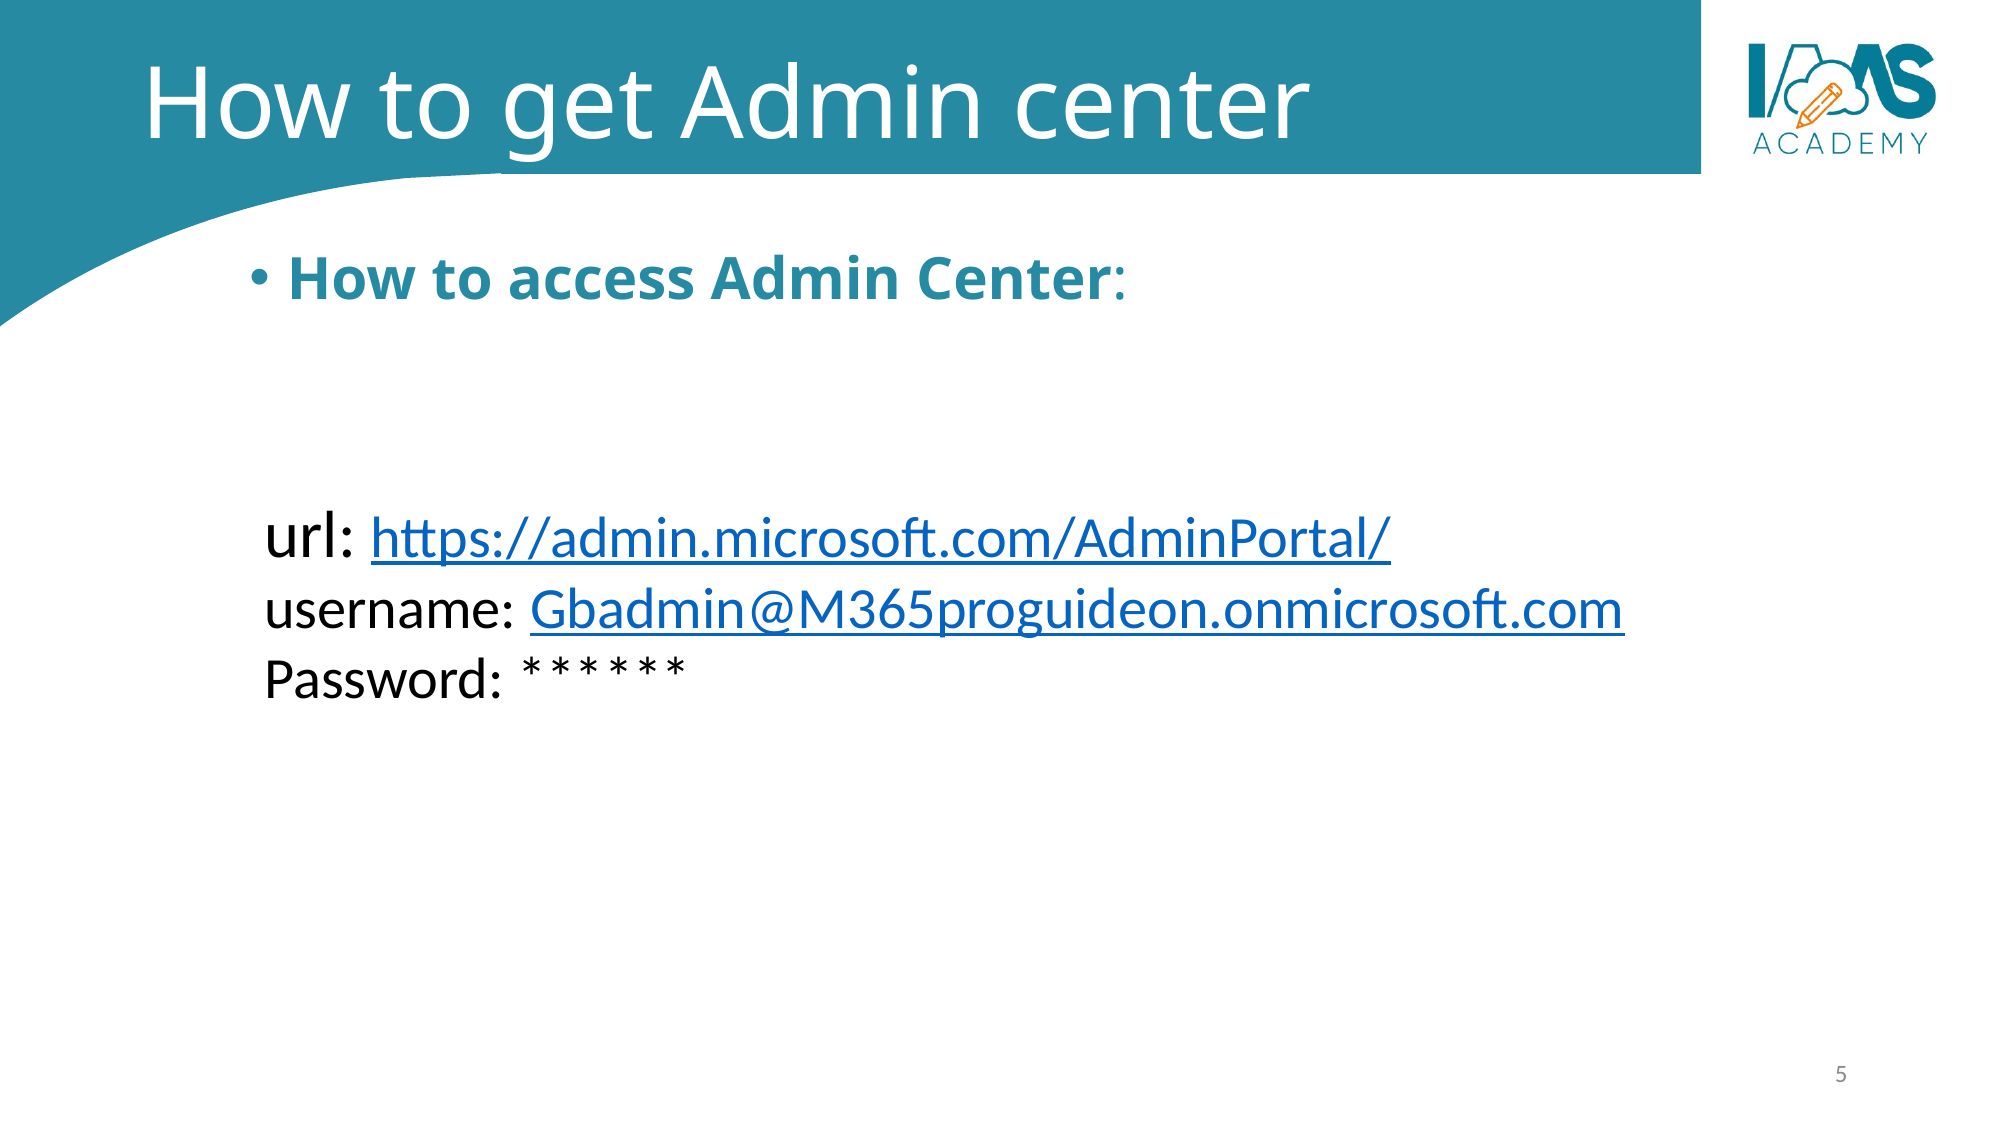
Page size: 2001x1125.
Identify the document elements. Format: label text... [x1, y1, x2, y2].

picture [1740, 10, 1944, 159]
text_box url: https://admin.microsoft.com/AdminPortal/ username: Gbadmin@M365proguideon.onmicrosoft.com Password: ****** [249, 403, 1834, 718]
title How to get Admin center [126, 35, 1852, 178]
slide_number 5 [1412, 1042, 1863, 1103]
list How to access Admin Center: [234, 241, 1907, 1022]
